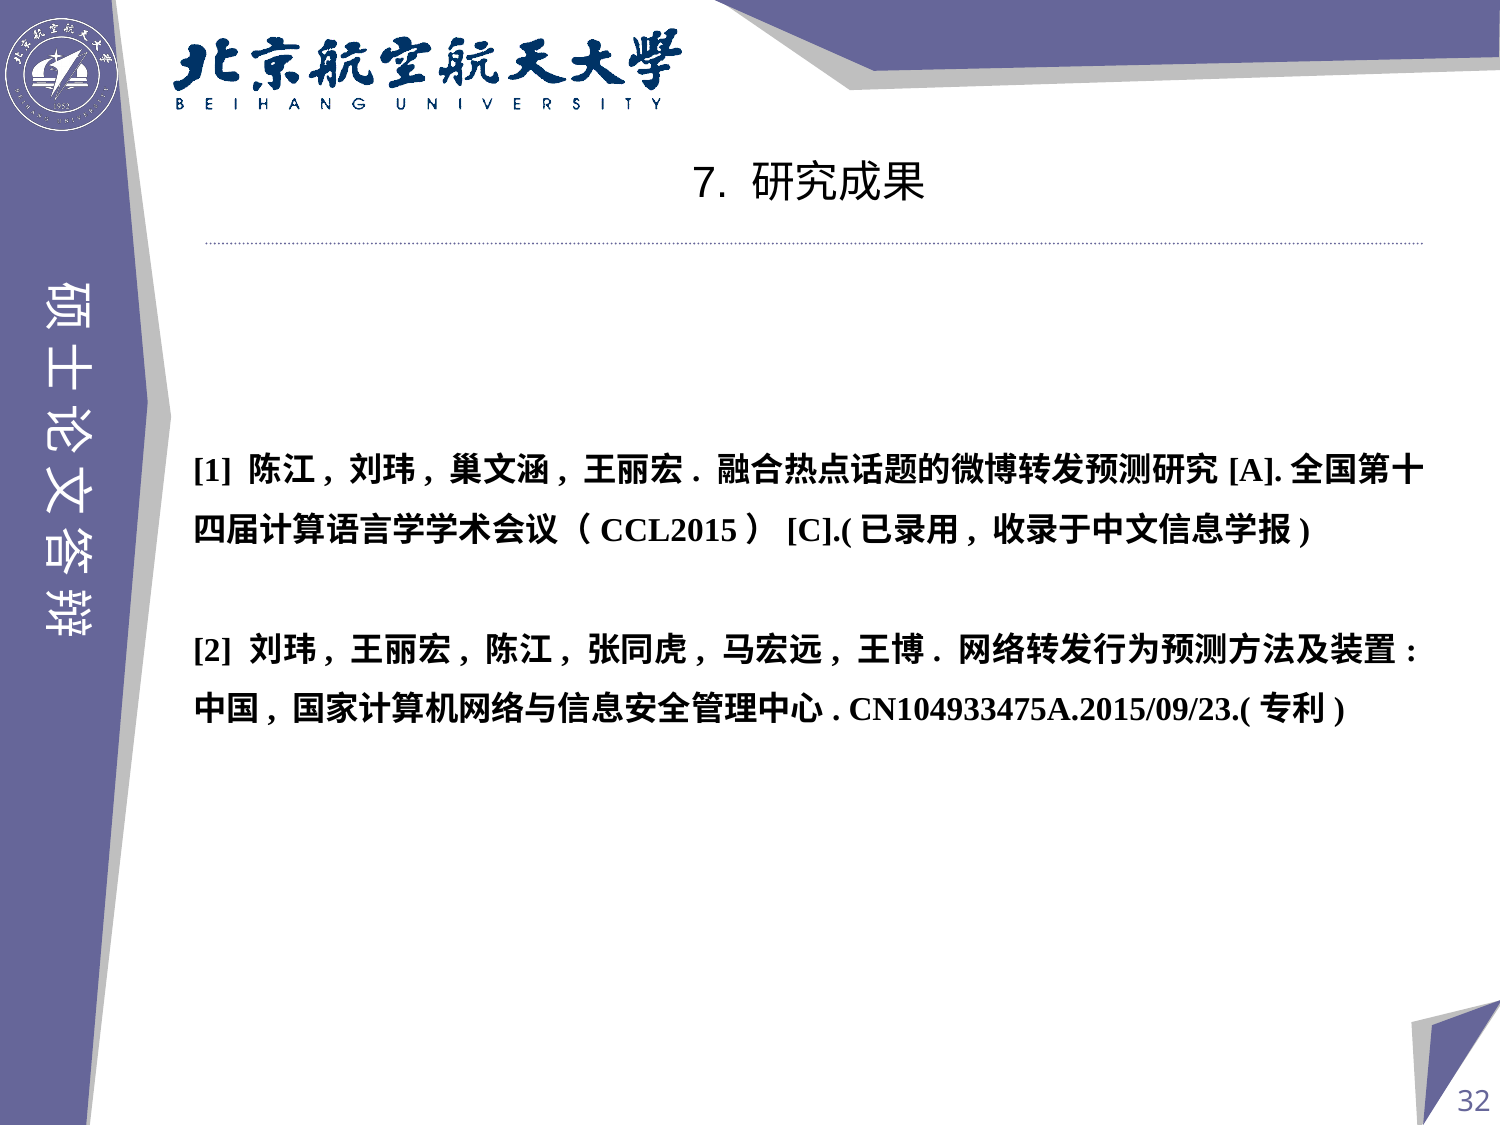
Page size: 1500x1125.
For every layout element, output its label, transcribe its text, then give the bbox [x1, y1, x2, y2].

title 7. 研究成果 [194, 125, 1424, 243]
text_box [1] 陈江, 刘玮, 巢文涵, 王丽宏. 融合热点话题的微博转发预测研究[A].全国第十四届计算语言学学术会议（CCL2015）[C].(已录用, 收录于中文信息学报) [2] 刘玮, 王丽宏, 陈江, 张同虎, 马宏远, 王博. 网络转发行为预测方法及装置:中国, 国家计算机网络与信息安全管理中心. CN104933475A.2015/09/23.(专利) [178, 420, 1440, 735]
slide_number 32 [1156, 1074, 1500, 1125]
picture [171, 24, 691, 114]
picture [5, 18, 118, 131]
